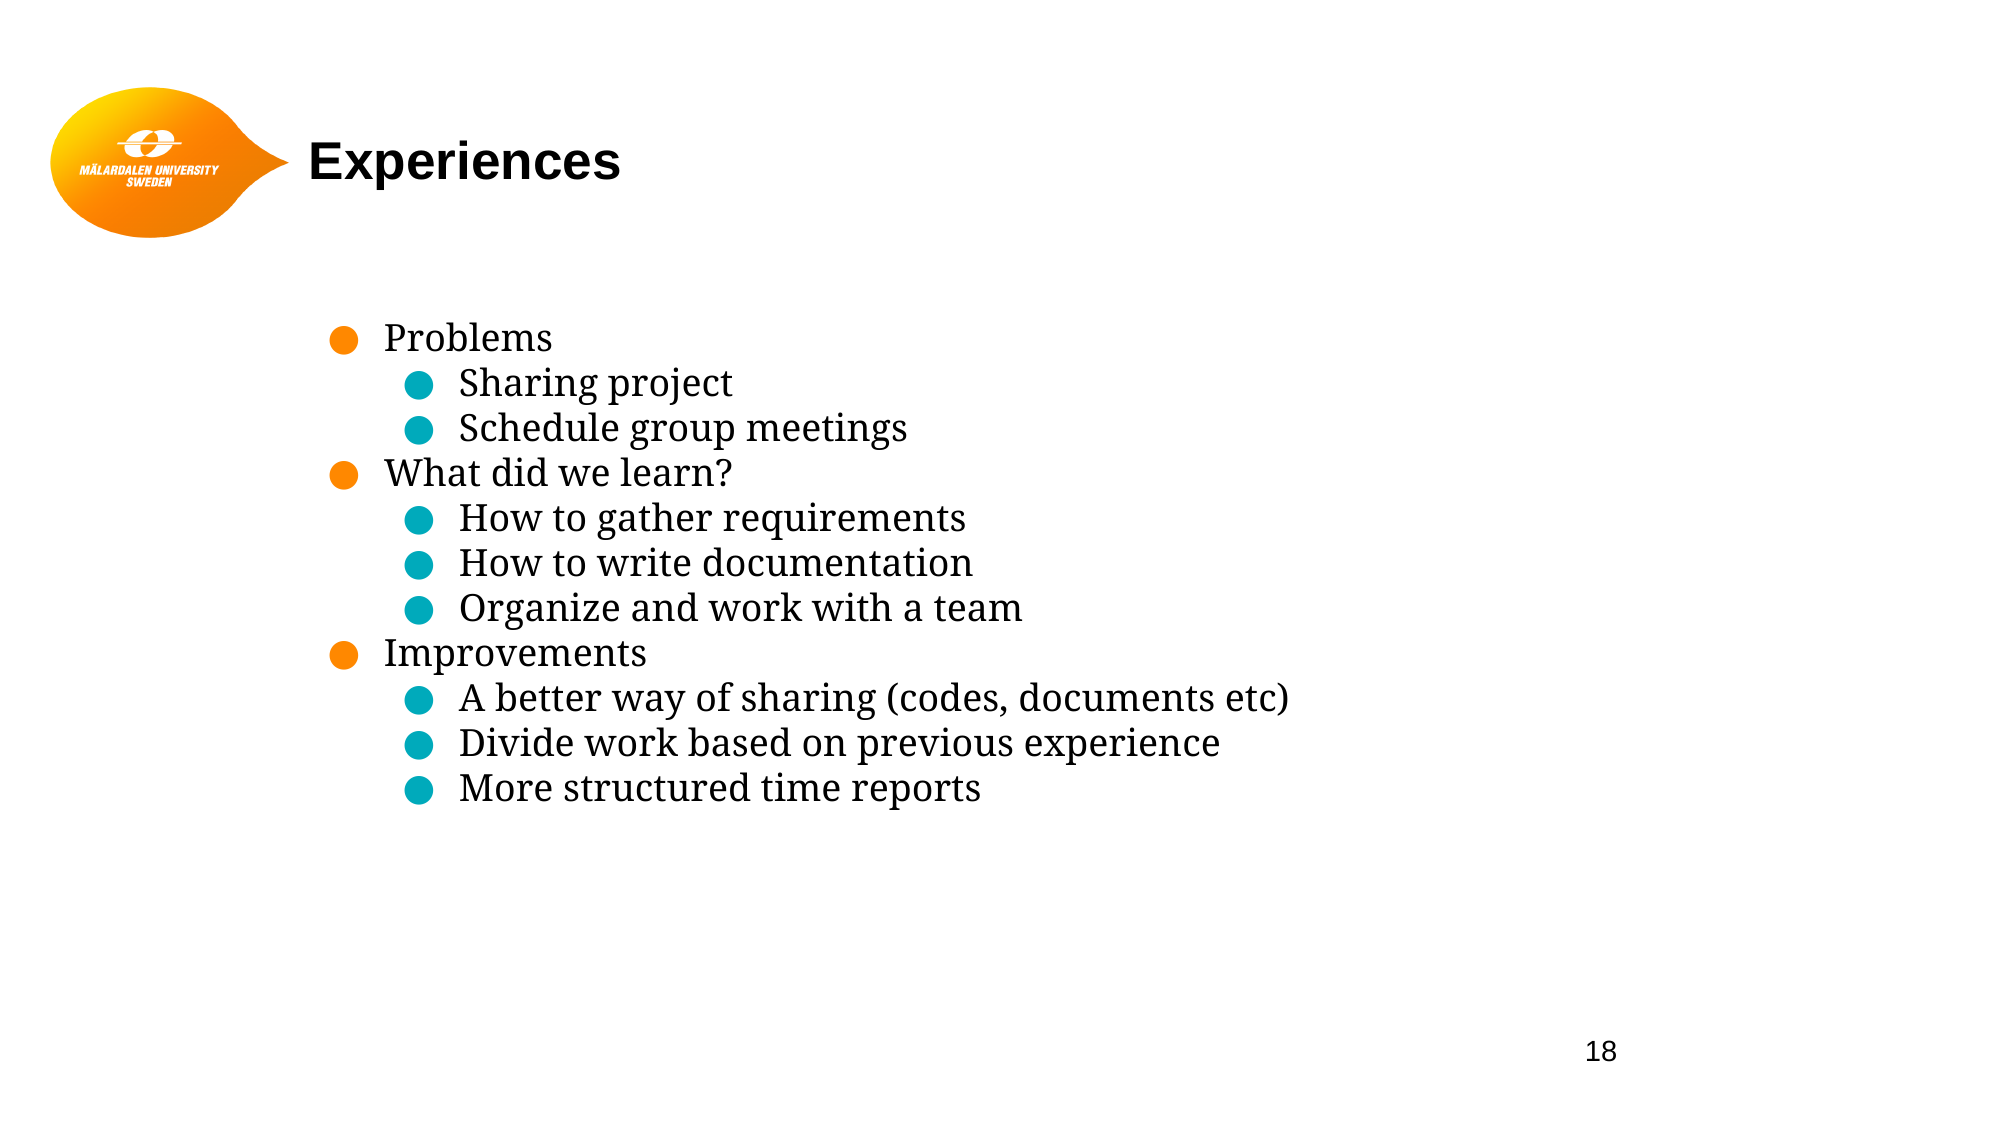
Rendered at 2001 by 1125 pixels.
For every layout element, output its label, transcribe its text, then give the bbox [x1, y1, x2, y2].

slide_number ‹#› [1574, 1028, 1903, 1071]
list Problems Sharing project Schedule group meetings What did we learn? How to gather requirements How to write documentation Organize and work with a team Improvements A better way of sharing (codes, documents etc) Divide work based on previous experience More structured time reports [293, 298, 1583, 966]
picture [50, 87, 289, 238]
title Experiences [293, 107, 1583, 218]
